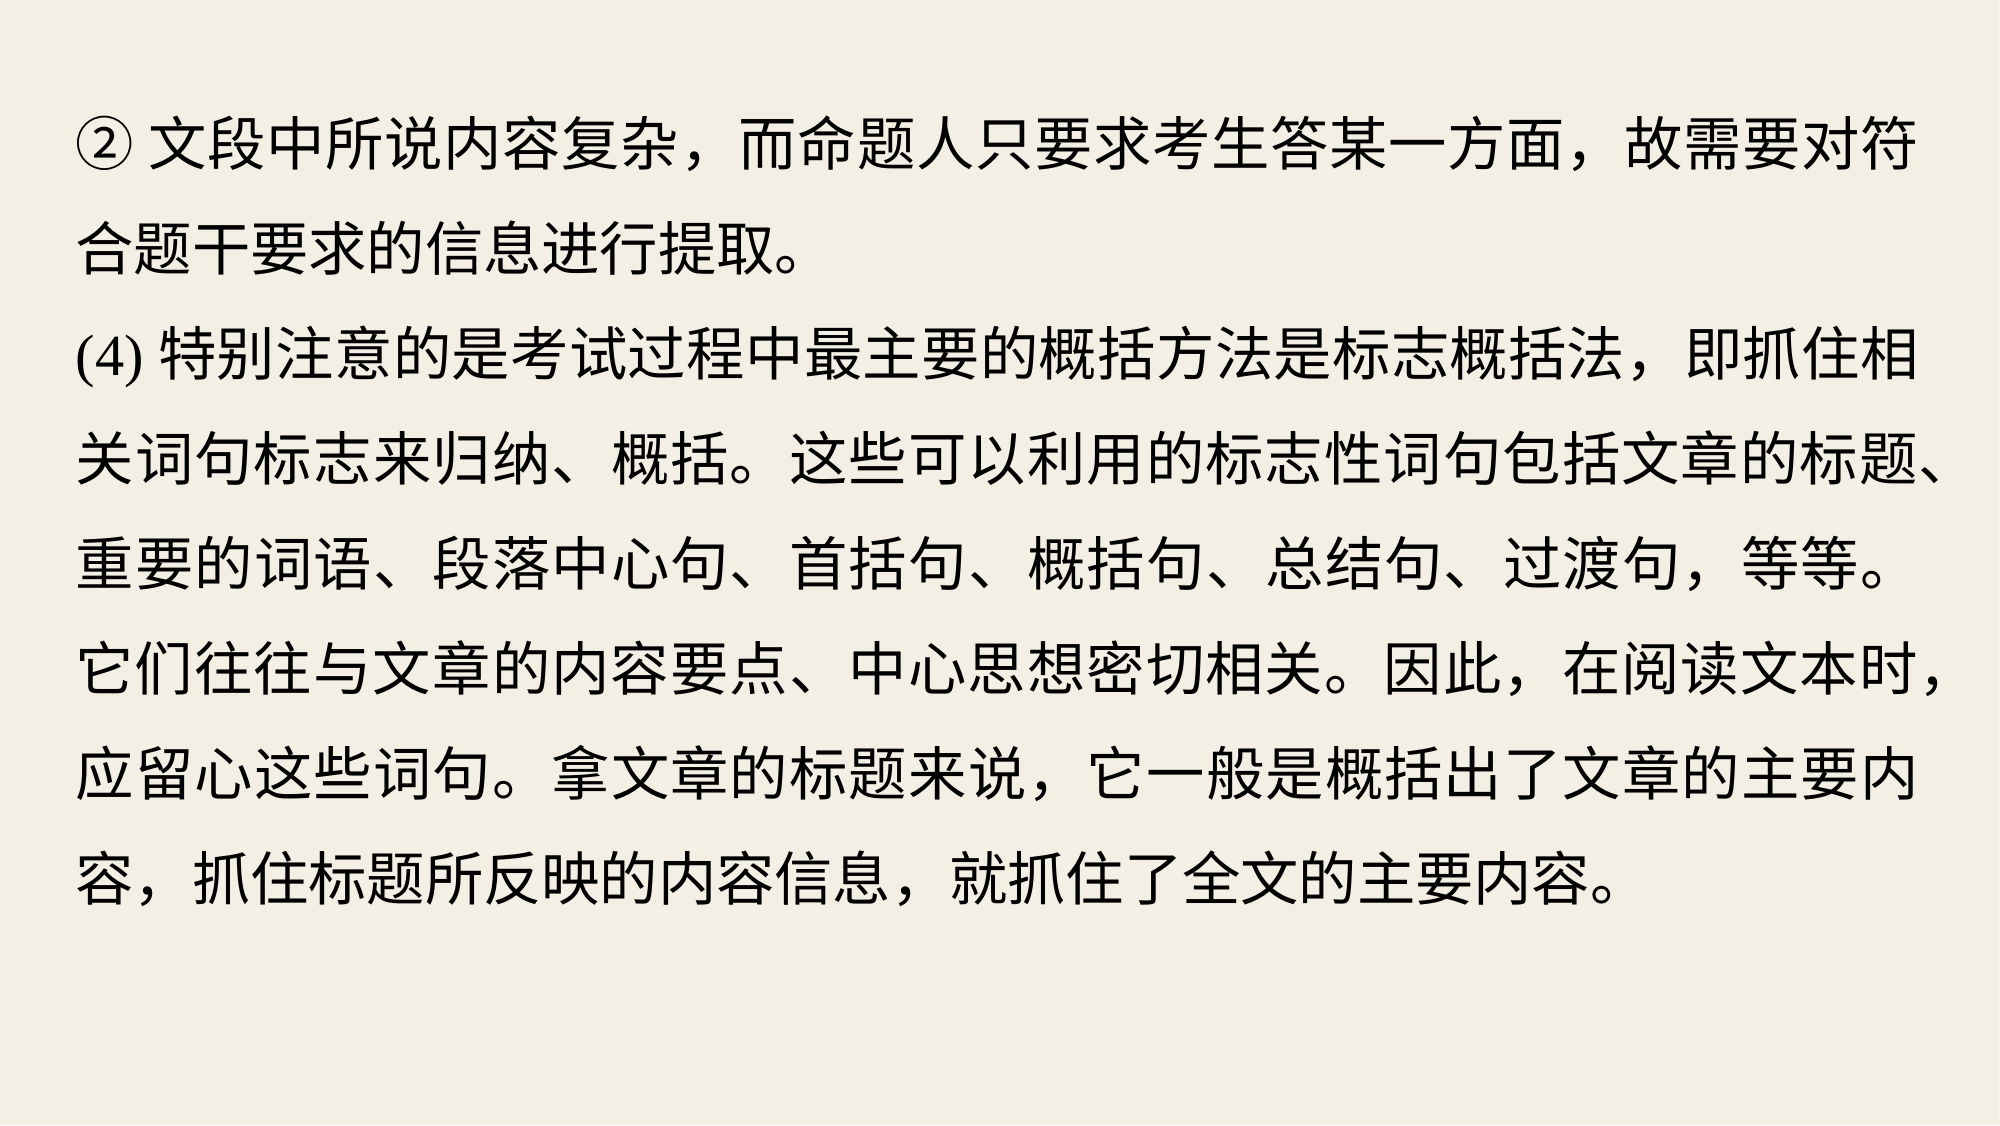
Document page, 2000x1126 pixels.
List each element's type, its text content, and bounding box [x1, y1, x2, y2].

text_box ②文段中所说内容复杂，而命题人只要求考生答某一方面，故需要对符合题干要求的信息进行提取。 (4)特别注意的是考试过程中最主要的概括方法是标志概括法，即抓住相关词句标志来归纳、概括。这些可以利用的标志性词句包括文章的标题、重要的词语、段落中心句、首括句、概括句、总结句、过渡句，等等。它们往往与文章的内容要点、中心思想密切相关。因此，在阅读文本时，应留心这些词句。拿文章的标题来说，它一般是概括出了文章的主要内容，抓住标题所反映的内容信息，就抓住了全文的主要内容。 [55, 62, 1939, 922]
